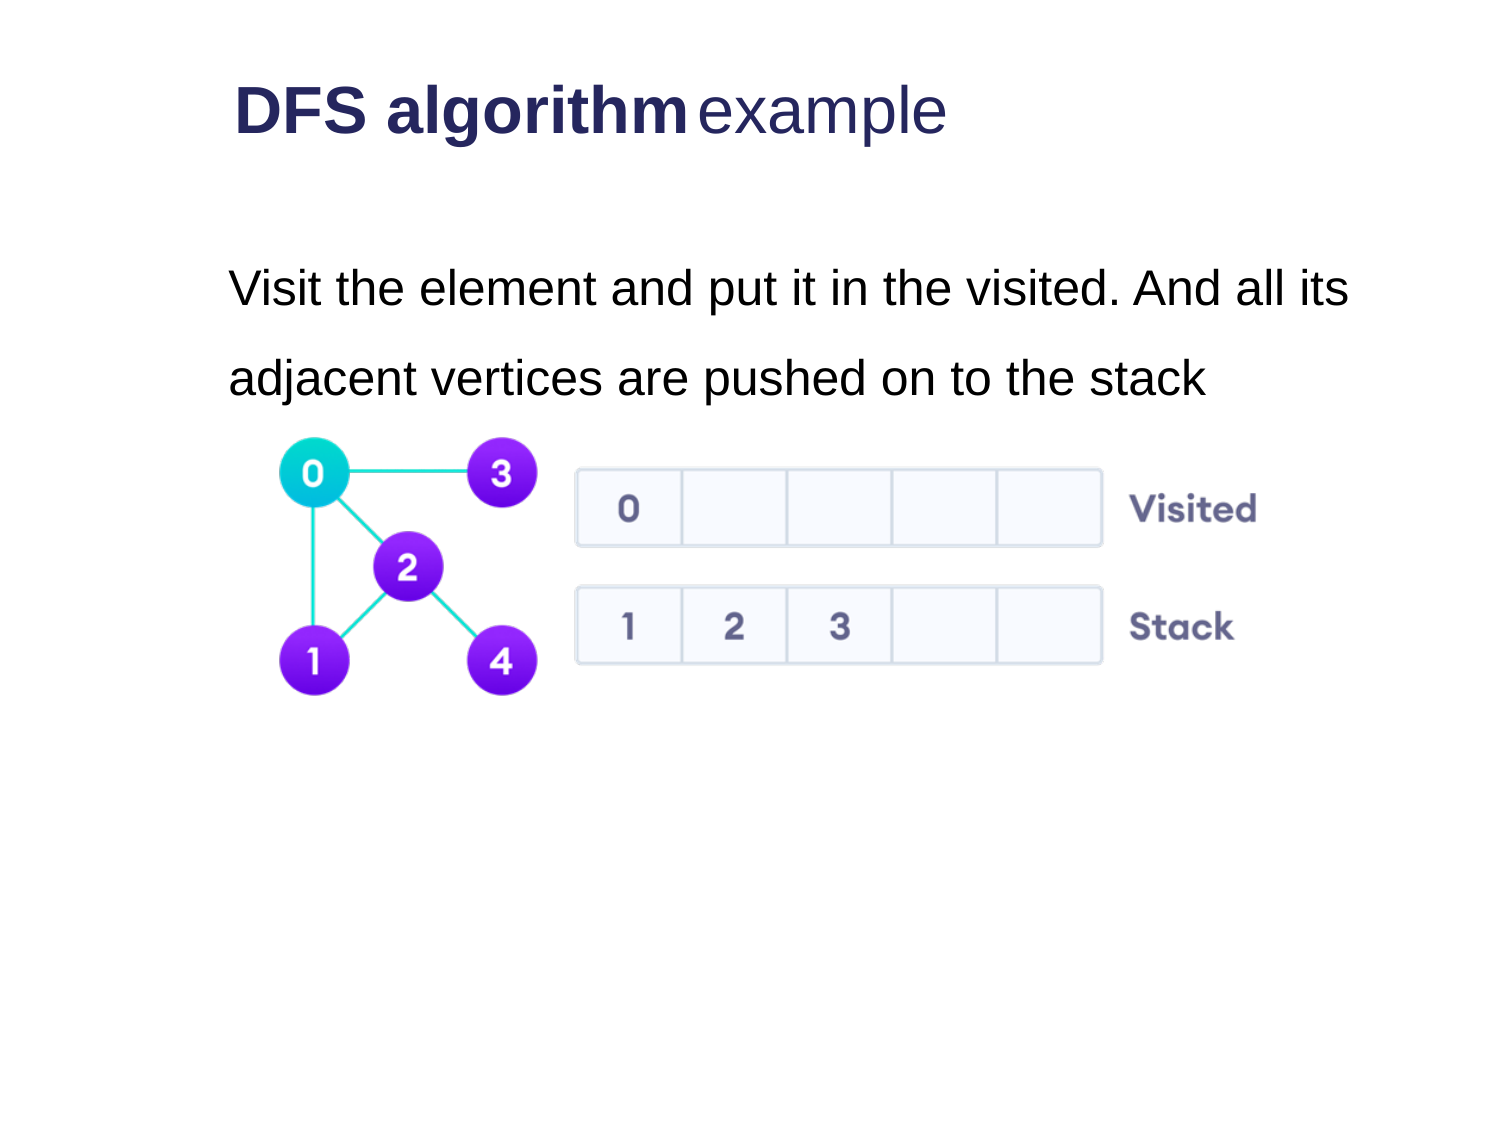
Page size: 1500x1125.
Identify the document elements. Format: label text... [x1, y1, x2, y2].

list Visit the element and put it in the visited. And all its adjacent vertices are pushed on to the stackst [153, 224, 1355, 397]
picture [189, 374, 1350, 760]
title DFS algorithm example [234, 99, 1357, 197]
